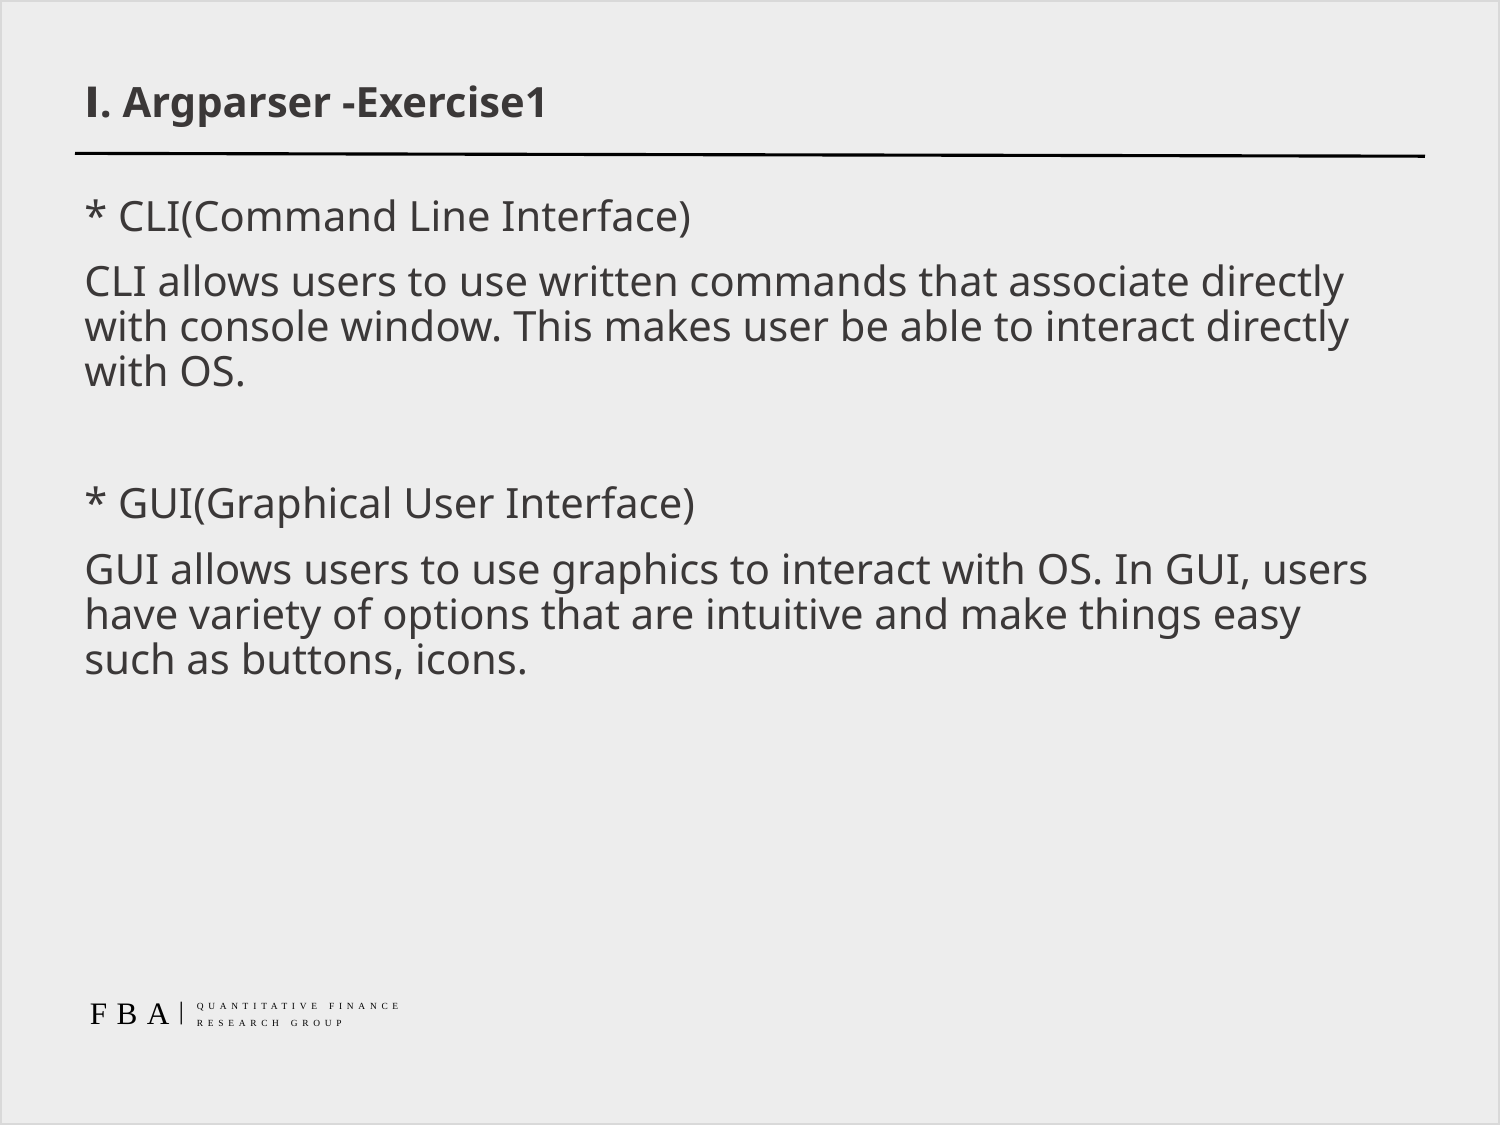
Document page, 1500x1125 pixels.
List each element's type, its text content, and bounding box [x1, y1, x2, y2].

title Ⅰ. Argparser -Exercise1 [69, 73, 1397, 144]
list * CLI(Command Line Interface) CLI allows users to use written commands that associate directly with console window. This makes user be able to interact directly with OS. * GUI(Graphical User Interface) GUI allows users to use graphics to interact with OS. In GUI, users have variety of options that are intuitive and make things easy such as buttons, icons. [69, 187, 1397, 947]
